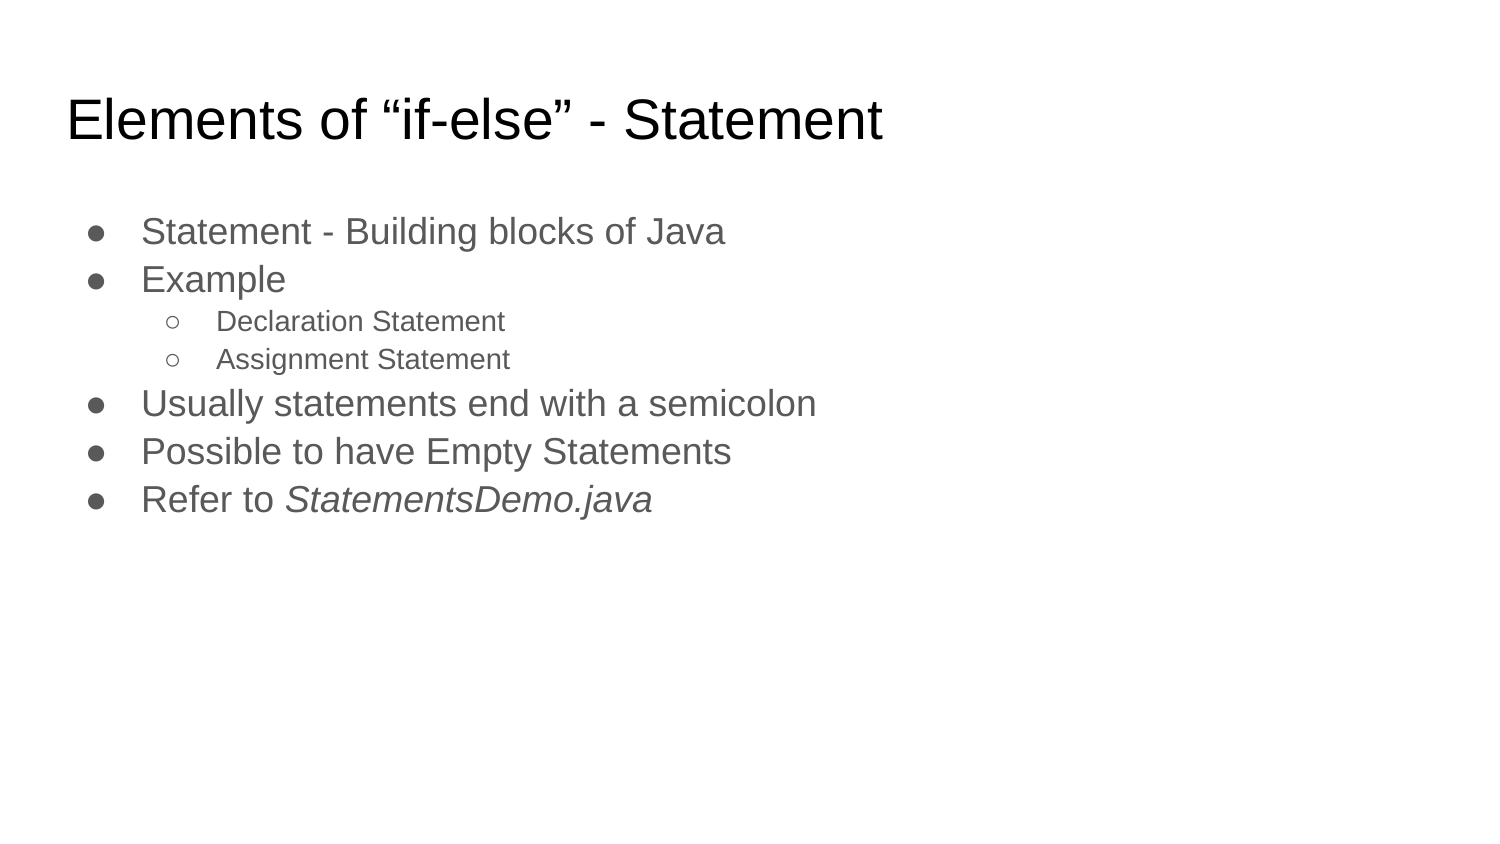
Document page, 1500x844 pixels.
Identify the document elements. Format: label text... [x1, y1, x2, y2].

list Statement - Building blocks of Java Example Declaration Statement Assignment Statement Usually statements end with a semicolon Possible to have Empty Statements Refer to StatementsDemo.java [51, 189, 1449, 750]
title Elements of “if-else” - Statement [51, 72, 1449, 167]
